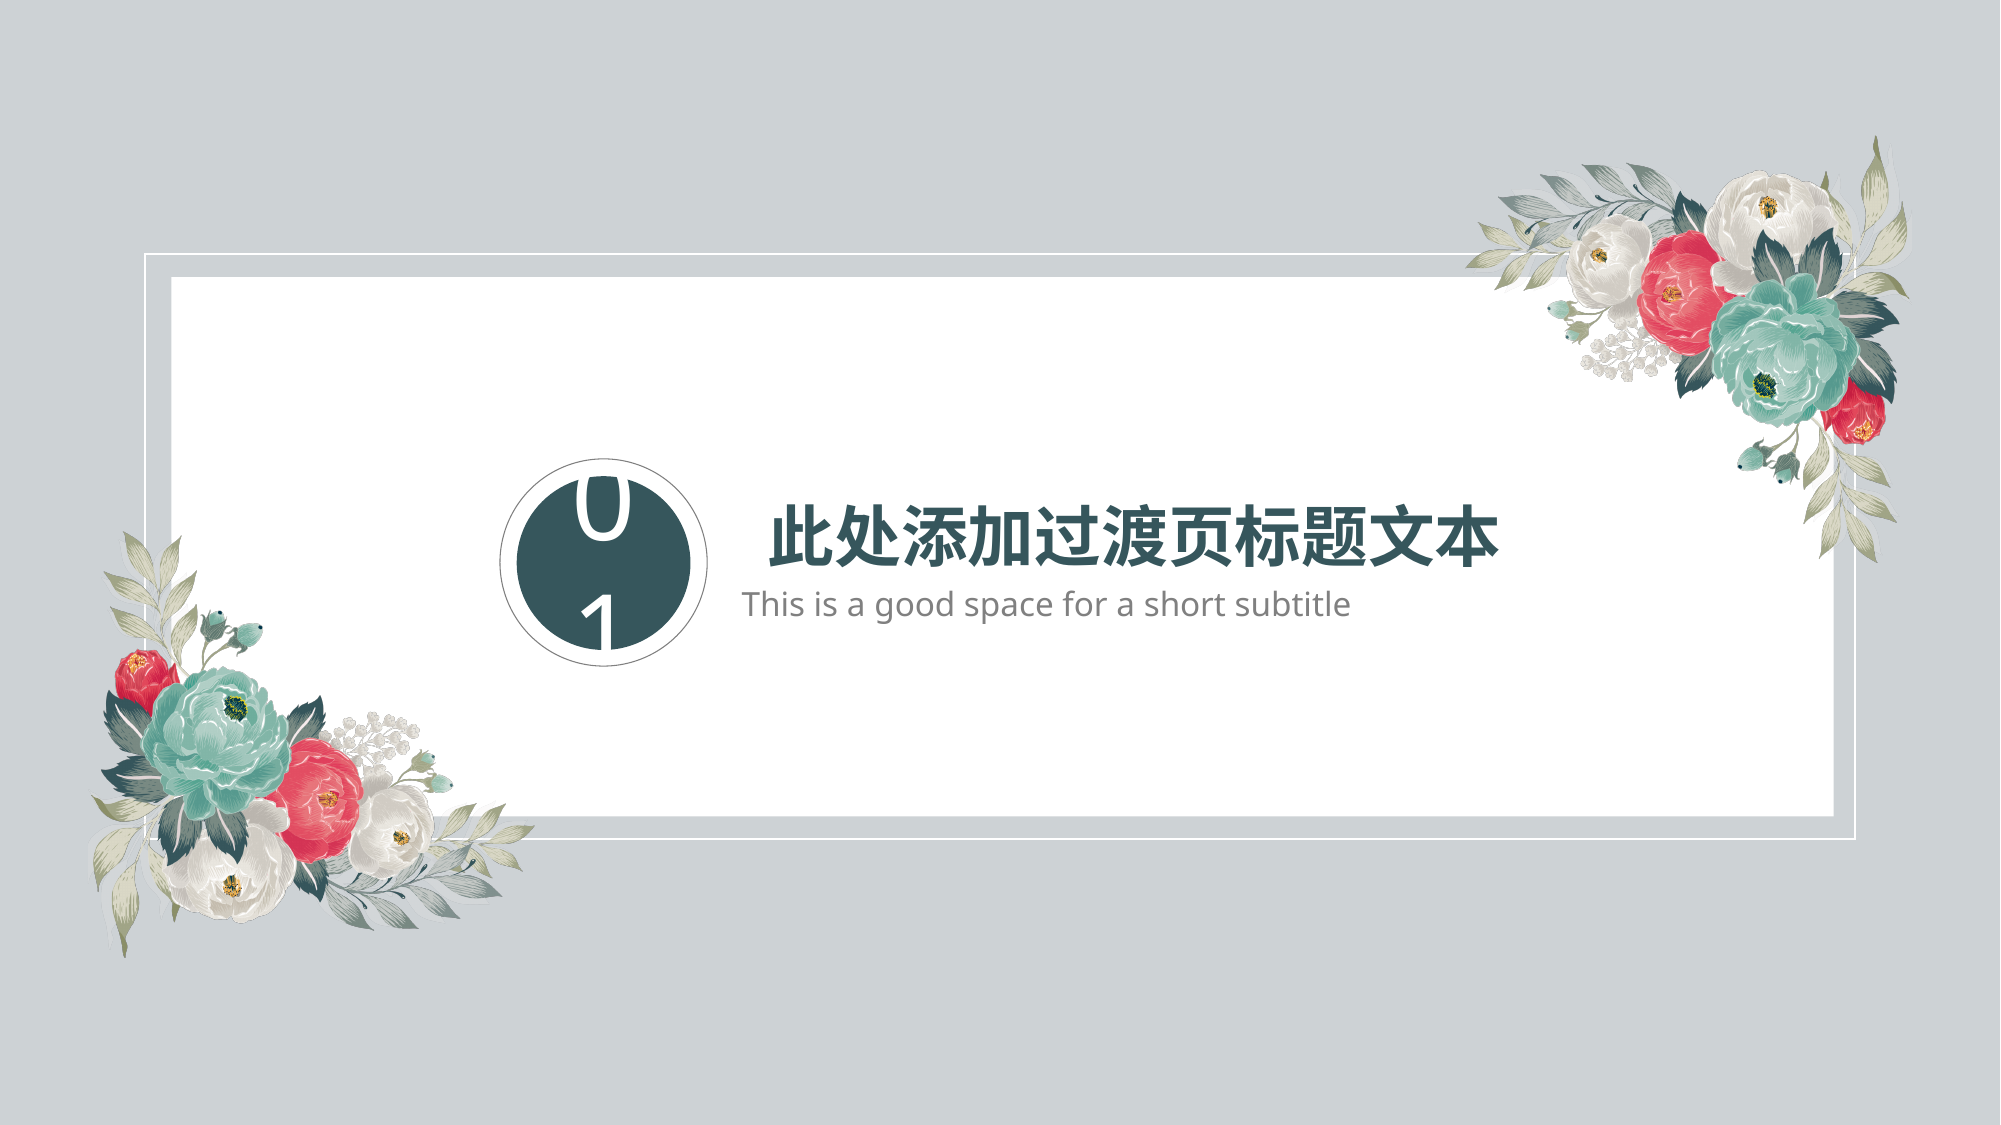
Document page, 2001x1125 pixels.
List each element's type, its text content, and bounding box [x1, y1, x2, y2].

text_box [586, 0, 1414, 1125]
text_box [499, 458, 708, 667]
text_box 此处添加过渡页标题文本 [1414, 487, 1517, 582]
picture [1466, 137, 1913, 563]
picture [87, 532, 534, 958]
